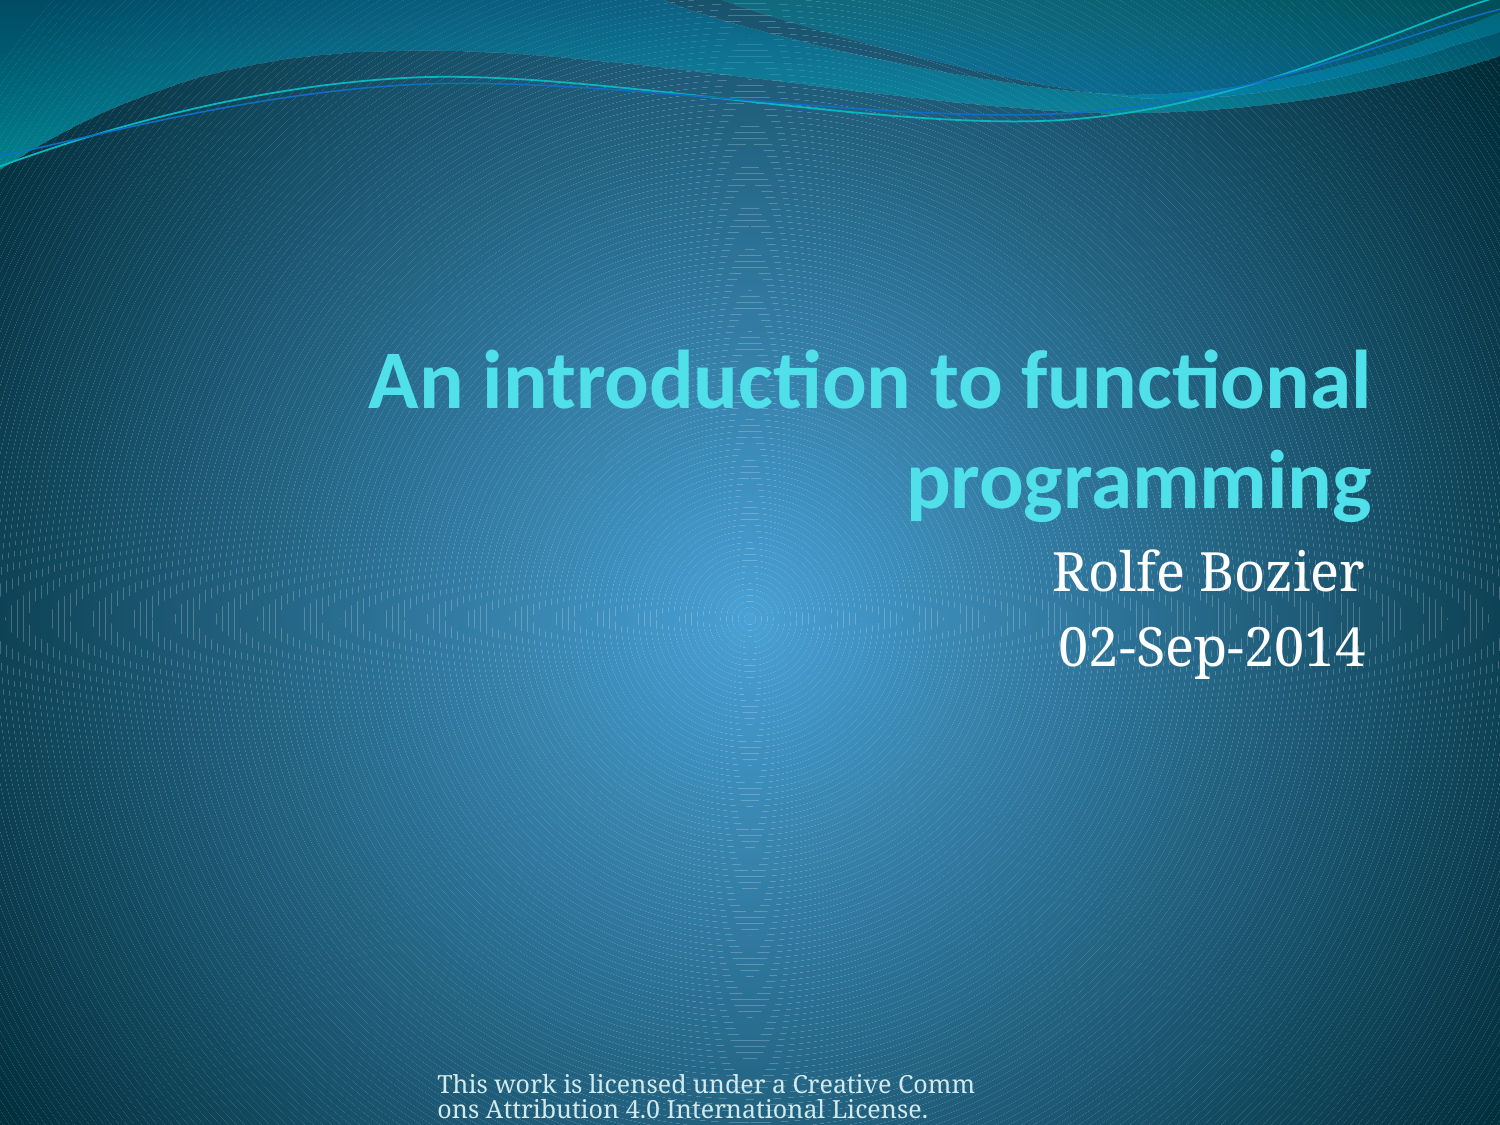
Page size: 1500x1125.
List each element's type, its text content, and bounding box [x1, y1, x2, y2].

footer This work is licensed under a Creative Commons Attribution 4.0 International License. [437, 1042, 988, 1103]
subtitle Rolfe Bozier 02-Sep-2014 [87, 529, 1376, 818]
title An introduction to functional programming [87, 224, 1376, 525]
